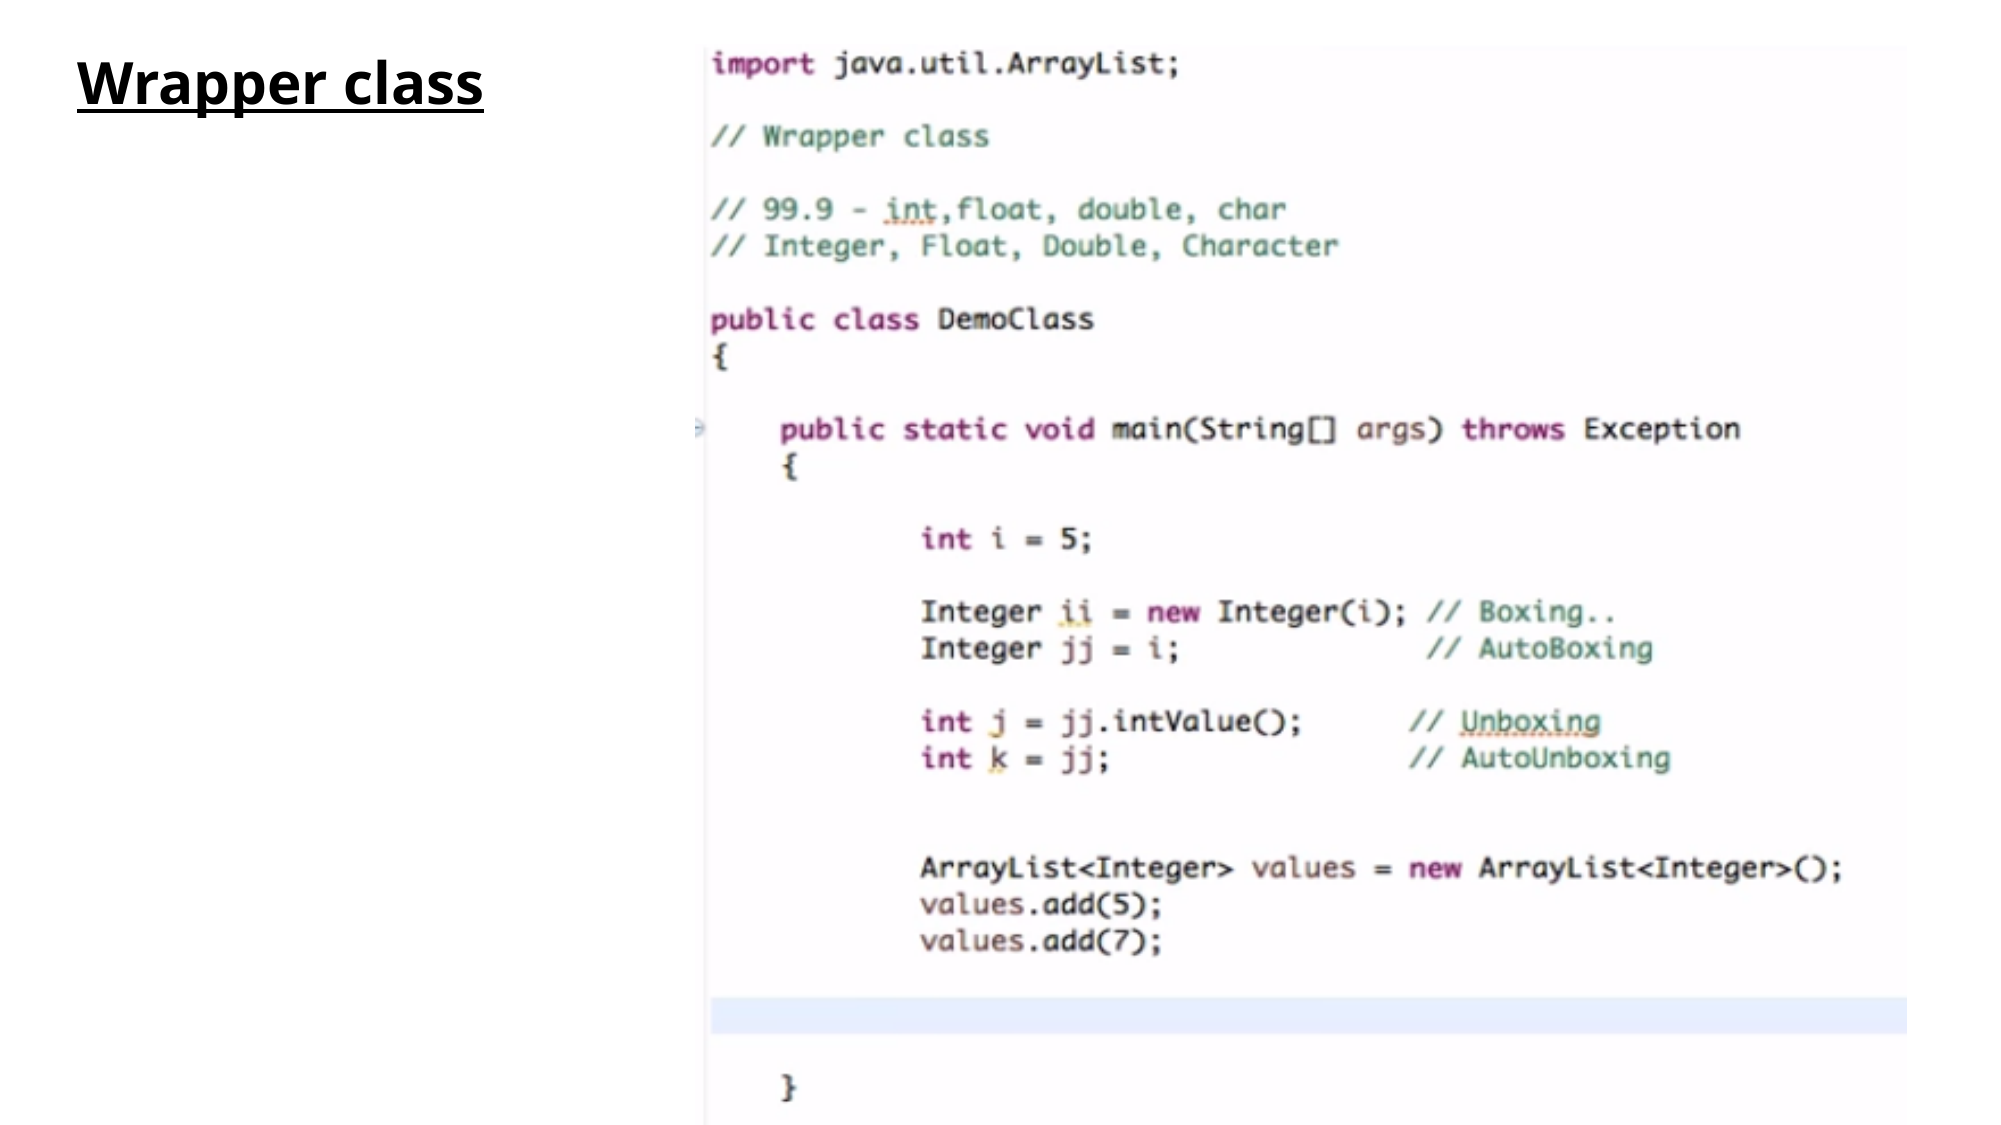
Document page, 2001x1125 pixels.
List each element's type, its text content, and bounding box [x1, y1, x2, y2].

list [695, 44, 1908, 1125]
title Wrapper class [62, 44, 695, 127]
